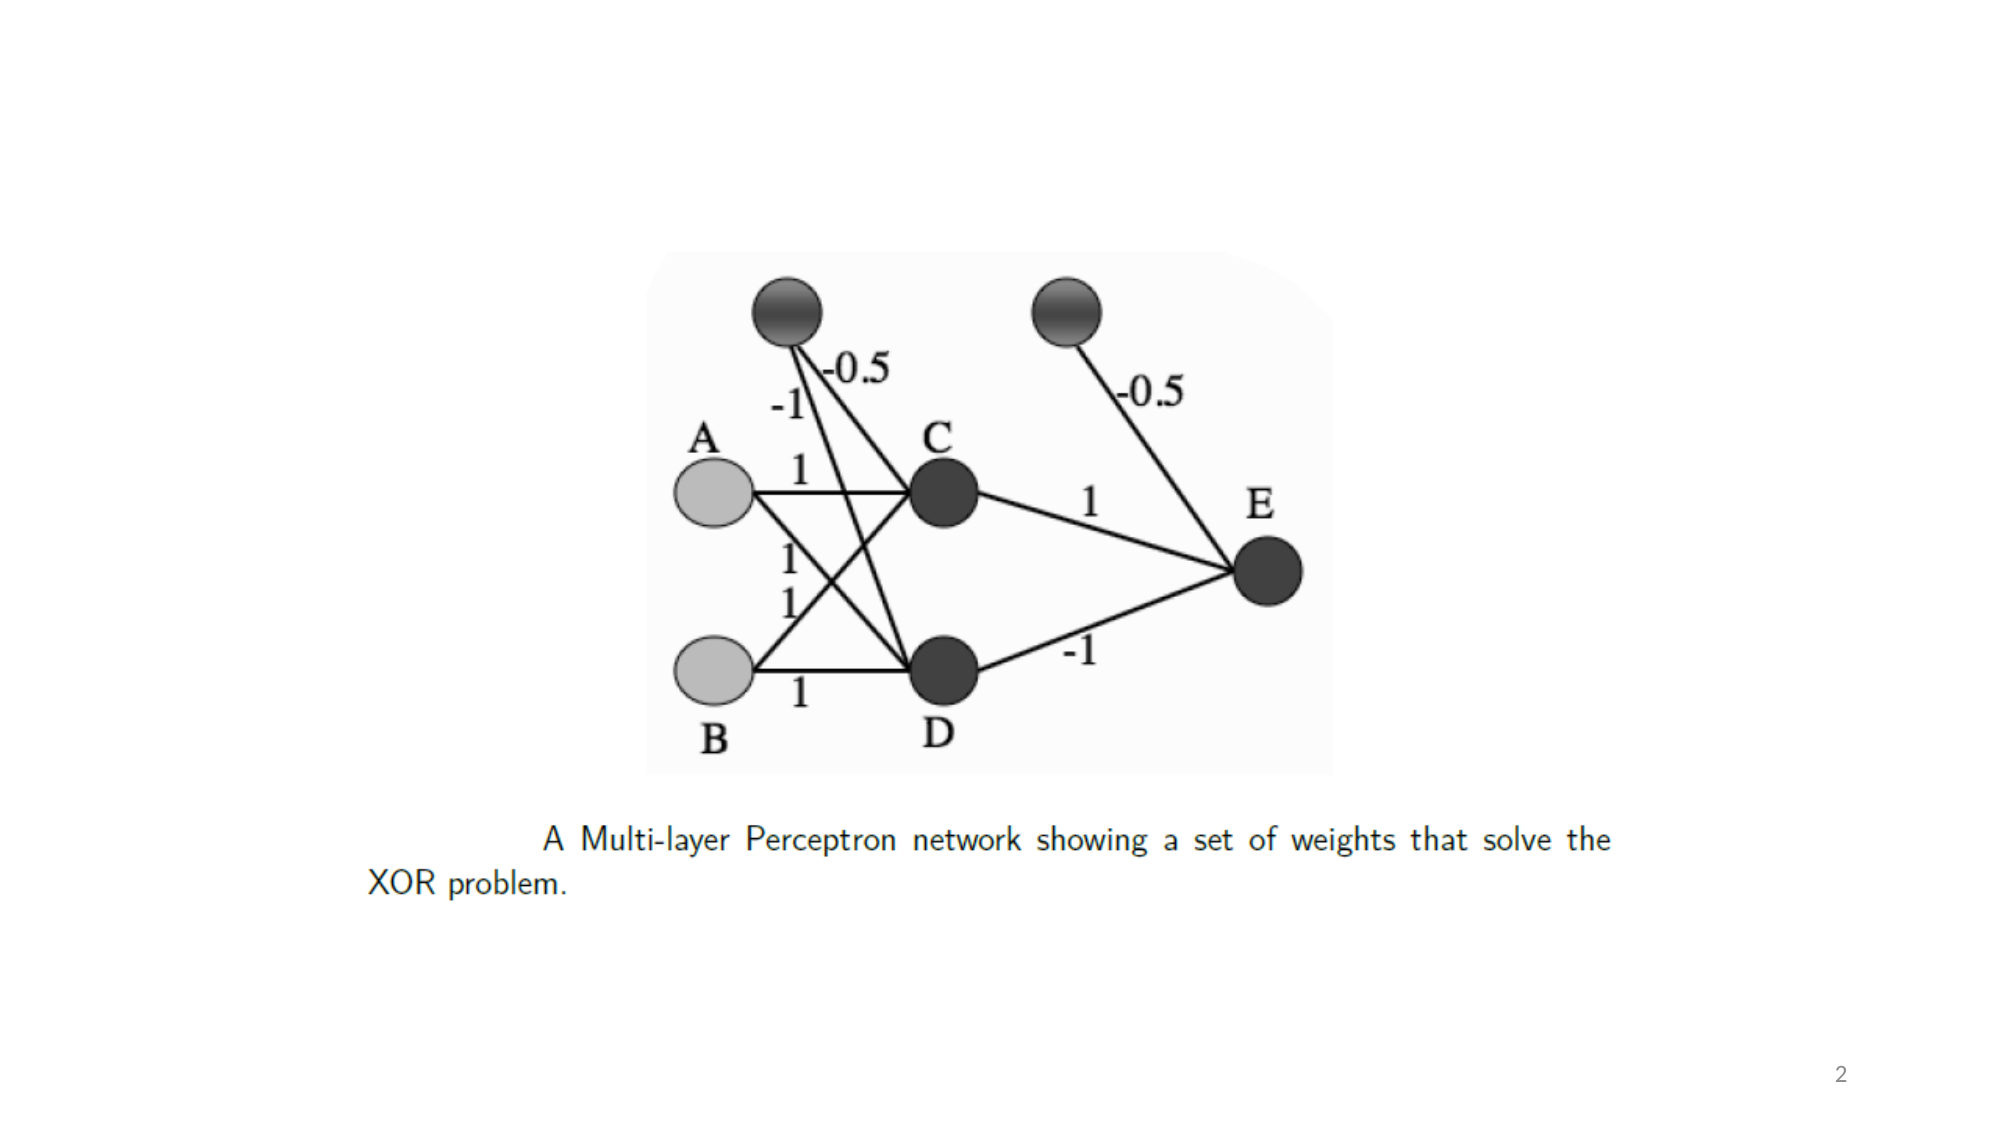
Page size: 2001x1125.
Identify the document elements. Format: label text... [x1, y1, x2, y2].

picture [331, 193, 1669, 932]
slide_number 2 [1412, 1042, 1863, 1103]
